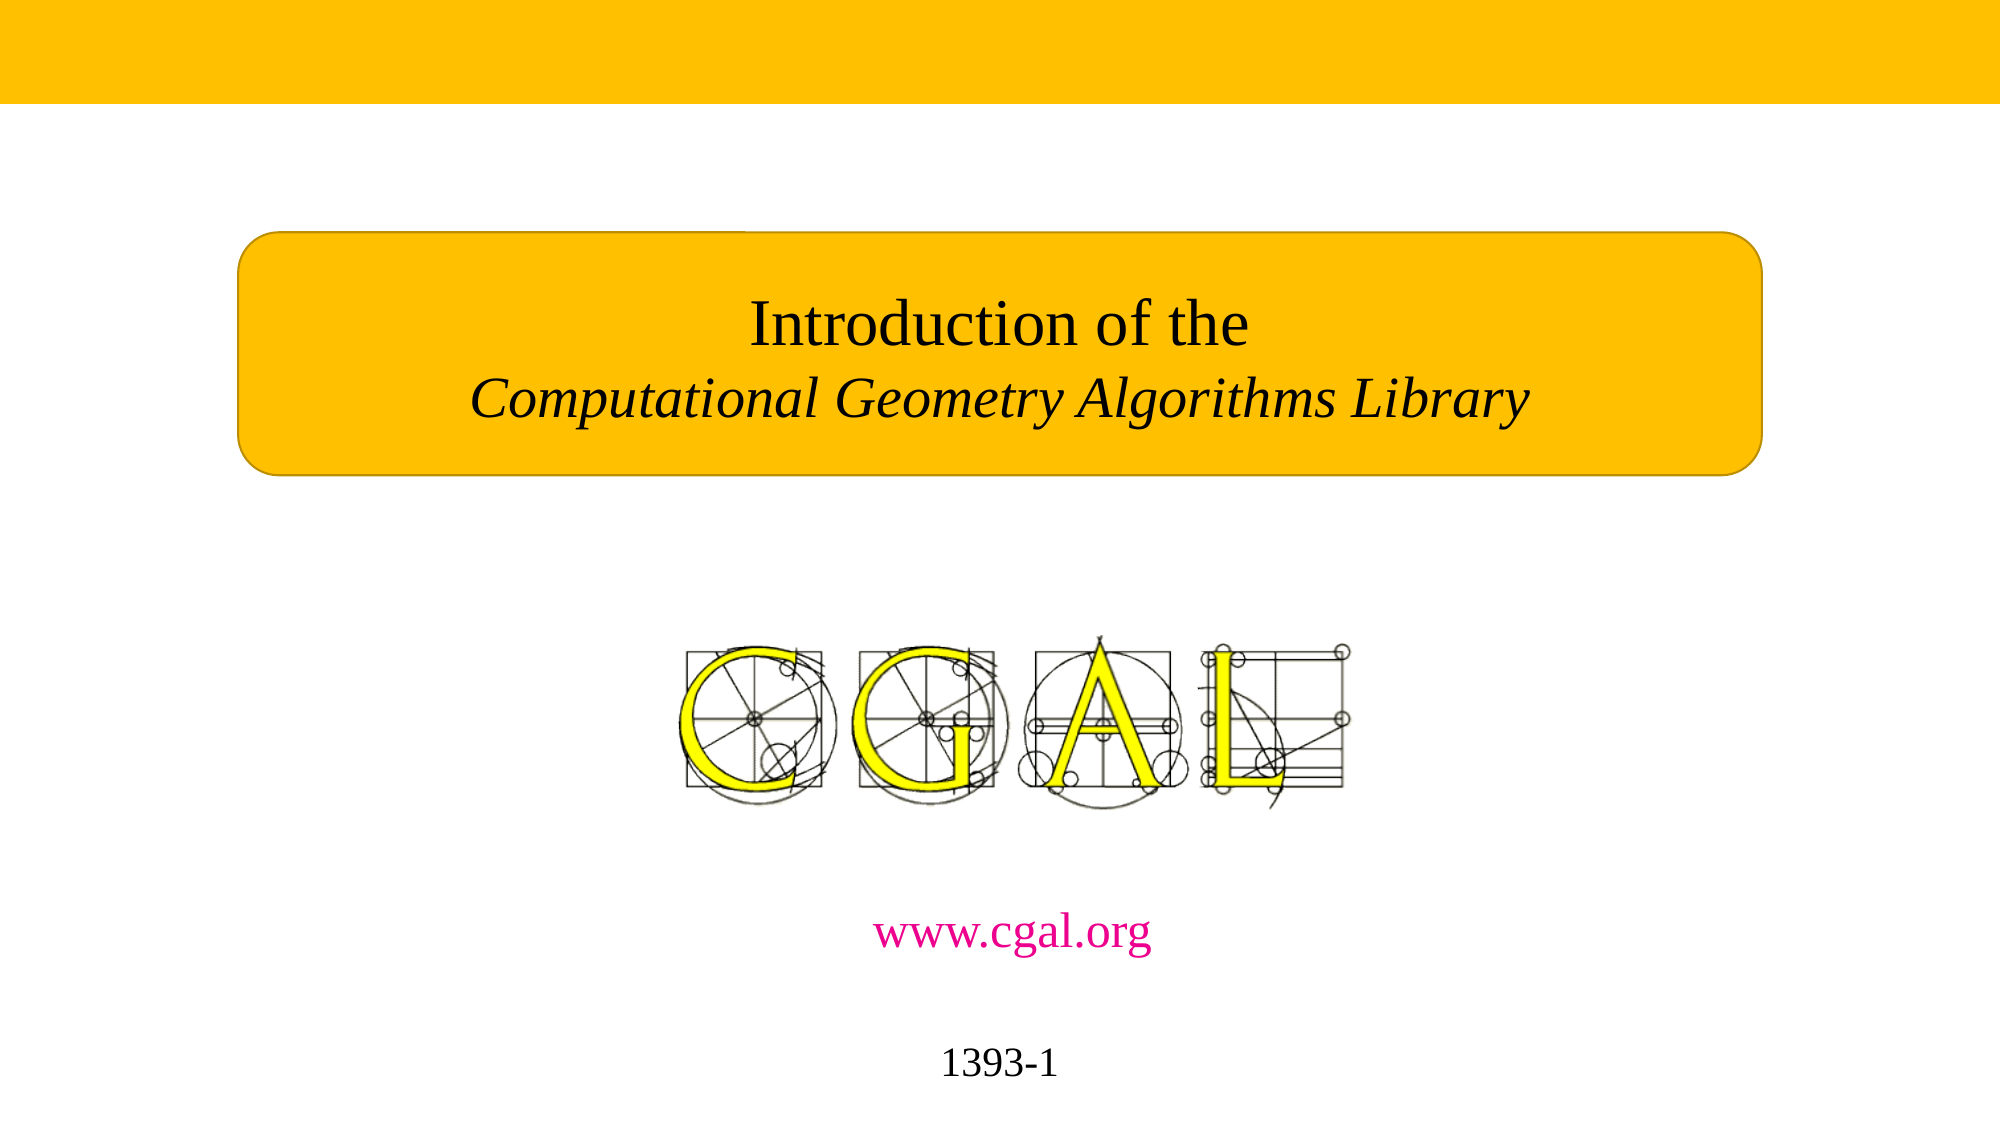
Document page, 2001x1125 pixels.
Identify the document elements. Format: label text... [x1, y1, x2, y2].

text_box Introduction of the Computational Geometry Algorithms Library [237, 231, 1763, 477]
table_header [0, 0, 2000, 104]
text_box 1393-1 [640, 1027, 1360, 1092]
picture [667, 635, 1358, 817]
text_box www.cgal.org [653, 890, 1372, 965]
